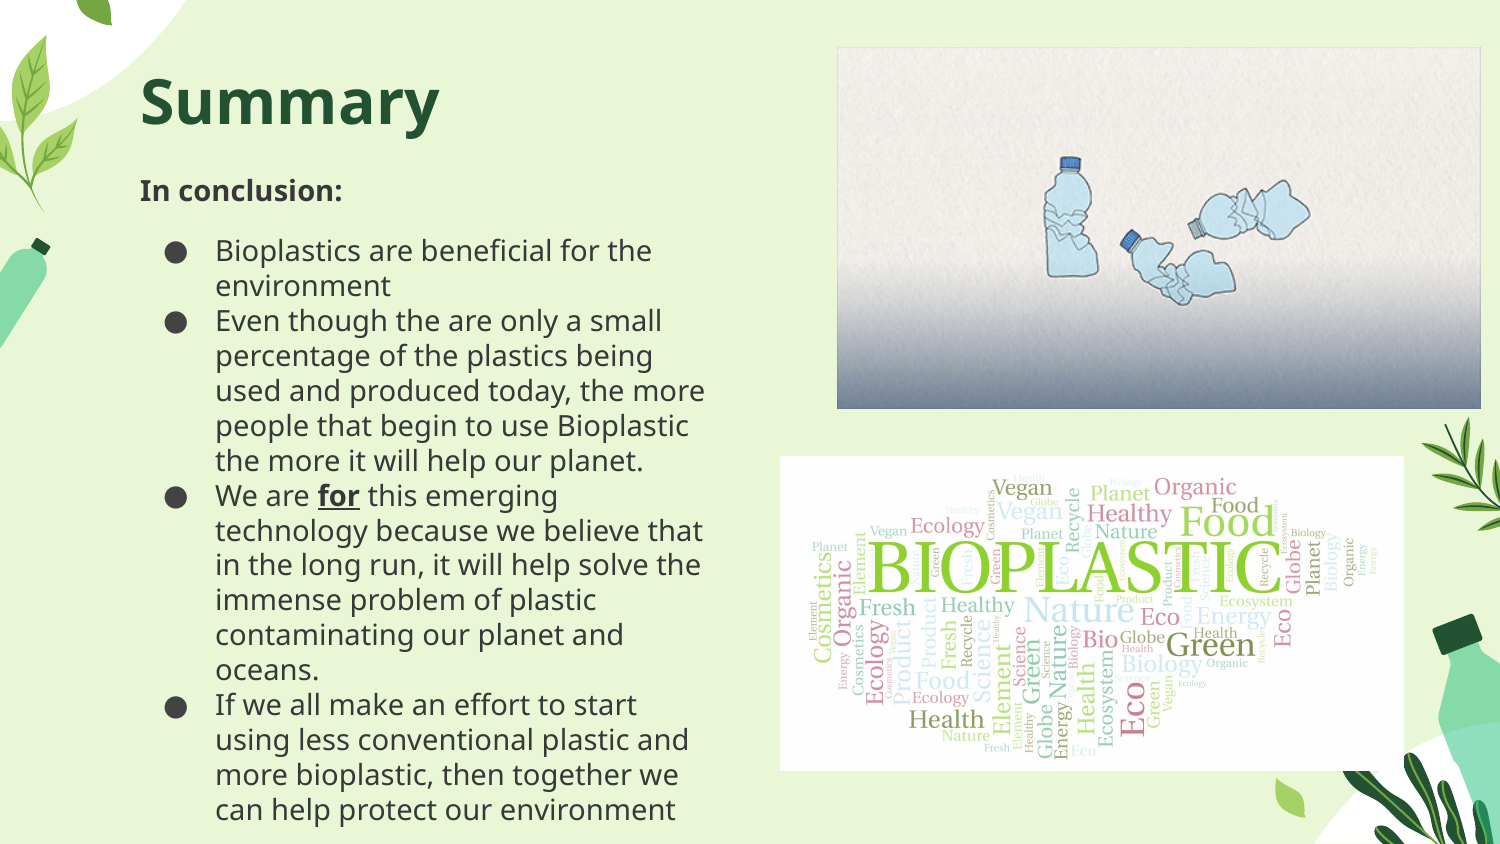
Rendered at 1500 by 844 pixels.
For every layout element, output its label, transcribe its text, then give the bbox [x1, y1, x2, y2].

list In conclusion: Bioplastics are beneficial for the environment Even though the are only a small percentage of the plastics being used and produced today, the more people that begin to use Bioplastic the more it will help our planet. We are for this emerging technology because we believe that in the long run, it will help solve the immense problem of plastic contaminating our planet and oceans. If we all make an effort to start using less conventional plastic and more bioplastic, then together we can help protect our environment [125, 157, 728, 794]
picture [837, 47, 1482, 410]
picture [779, 456, 1404, 771]
title Summary [125, 47, 835, 142]
